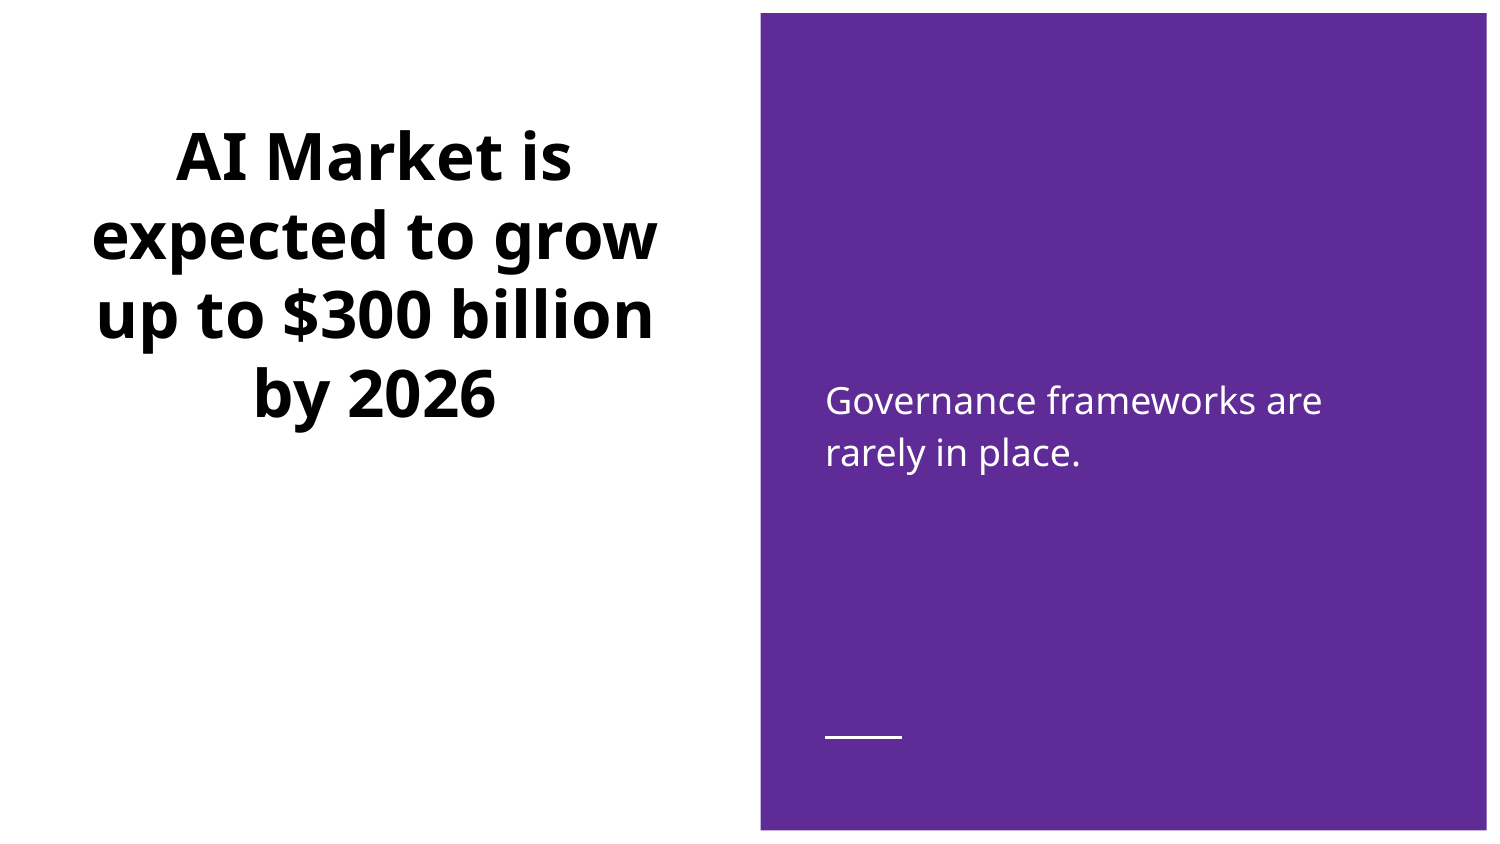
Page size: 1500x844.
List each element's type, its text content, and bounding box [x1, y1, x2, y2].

list Governance frameworks are rarely in place. [810, 118, 1440, 725]
title AI Market is expected to grow up to $300 billion by 2026 [43, 96, 708, 446]
